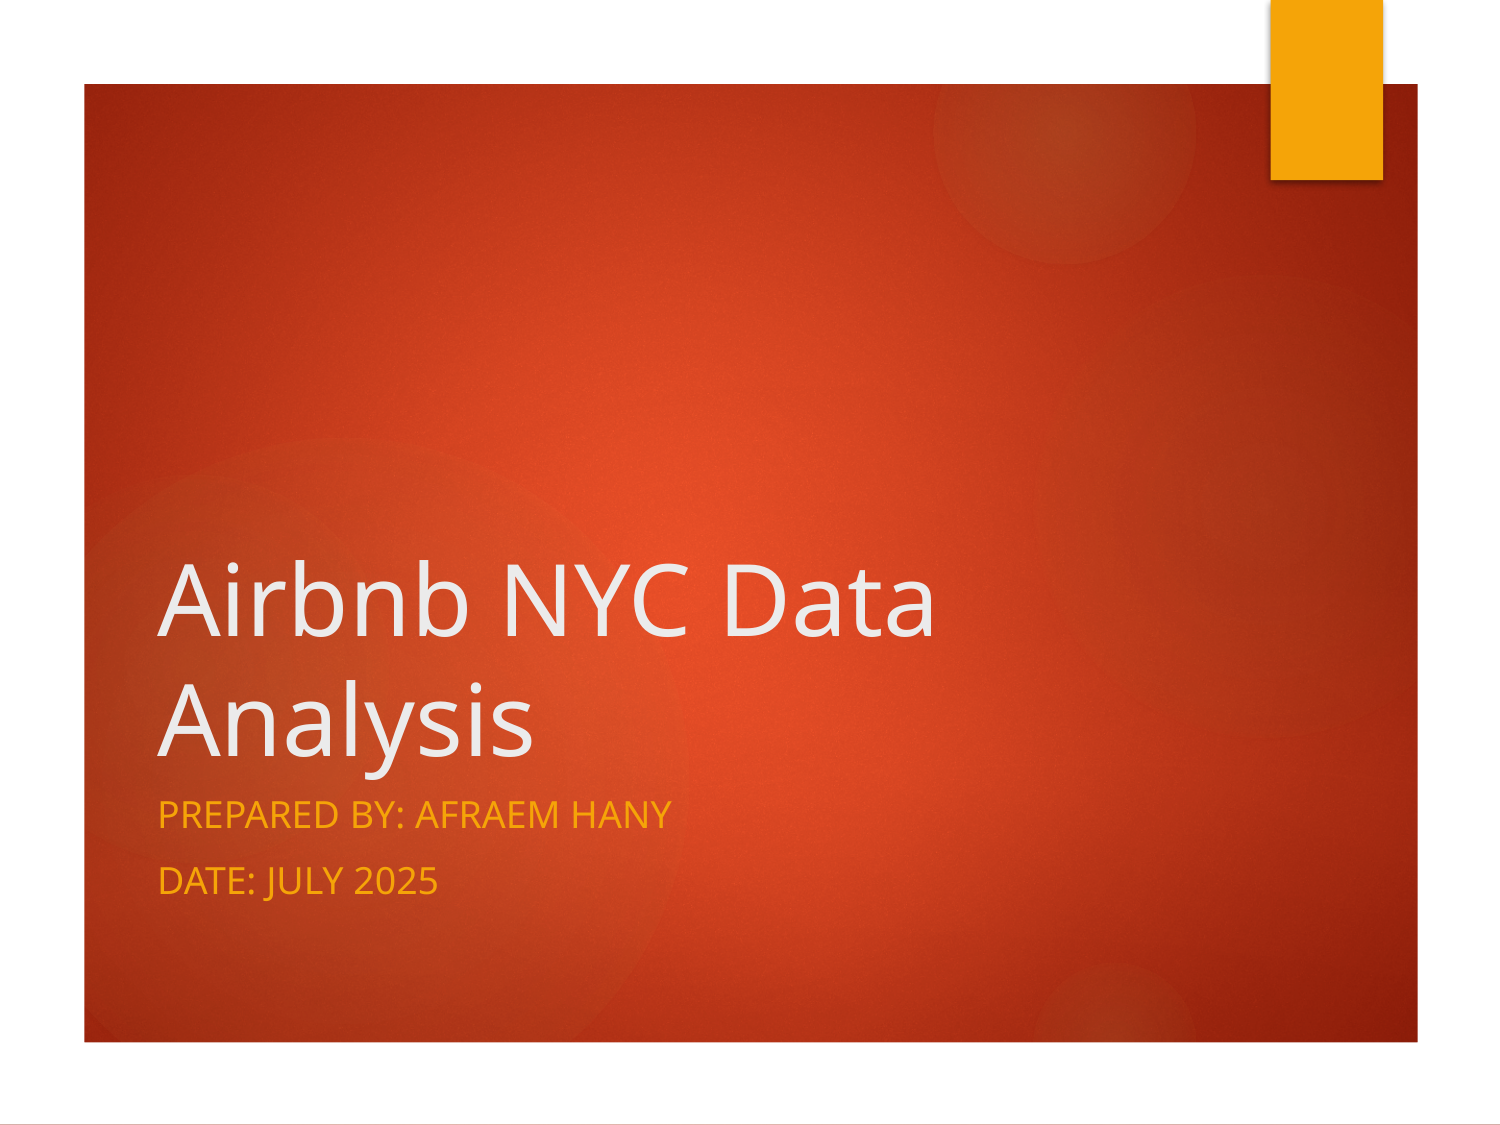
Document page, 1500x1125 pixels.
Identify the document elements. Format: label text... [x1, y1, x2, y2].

subtitle Prepared by: Afraem Hany Date: July 2025 [142, 783, 1113, 925]
title Airbnb NYC Data Analysis [142, 364, 1113, 783]
